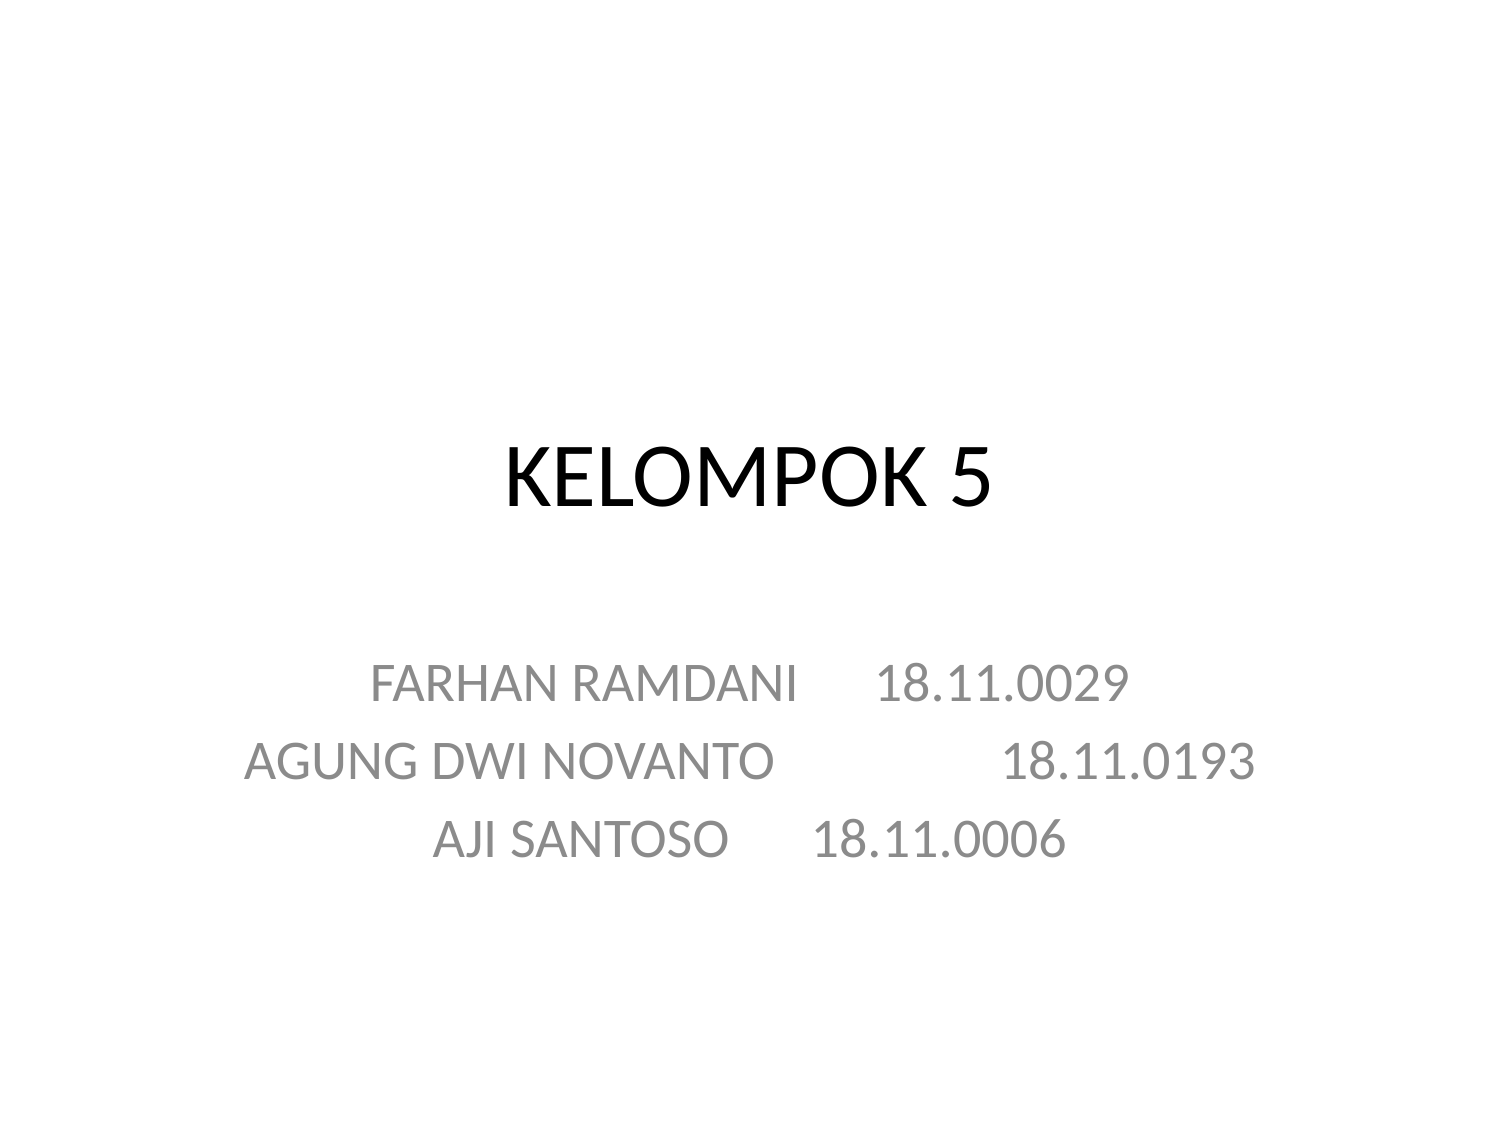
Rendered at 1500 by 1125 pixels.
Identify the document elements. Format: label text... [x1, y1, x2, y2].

subtitle FARHAN RAMDANI 18.11.0029 AGUNG DWI NOVANTO 18.11.0193 AJI SANTOSO 18.11.0006 [225, 637, 1275, 925]
title KELOMPOK 5 [112, 349, 1388, 591]
